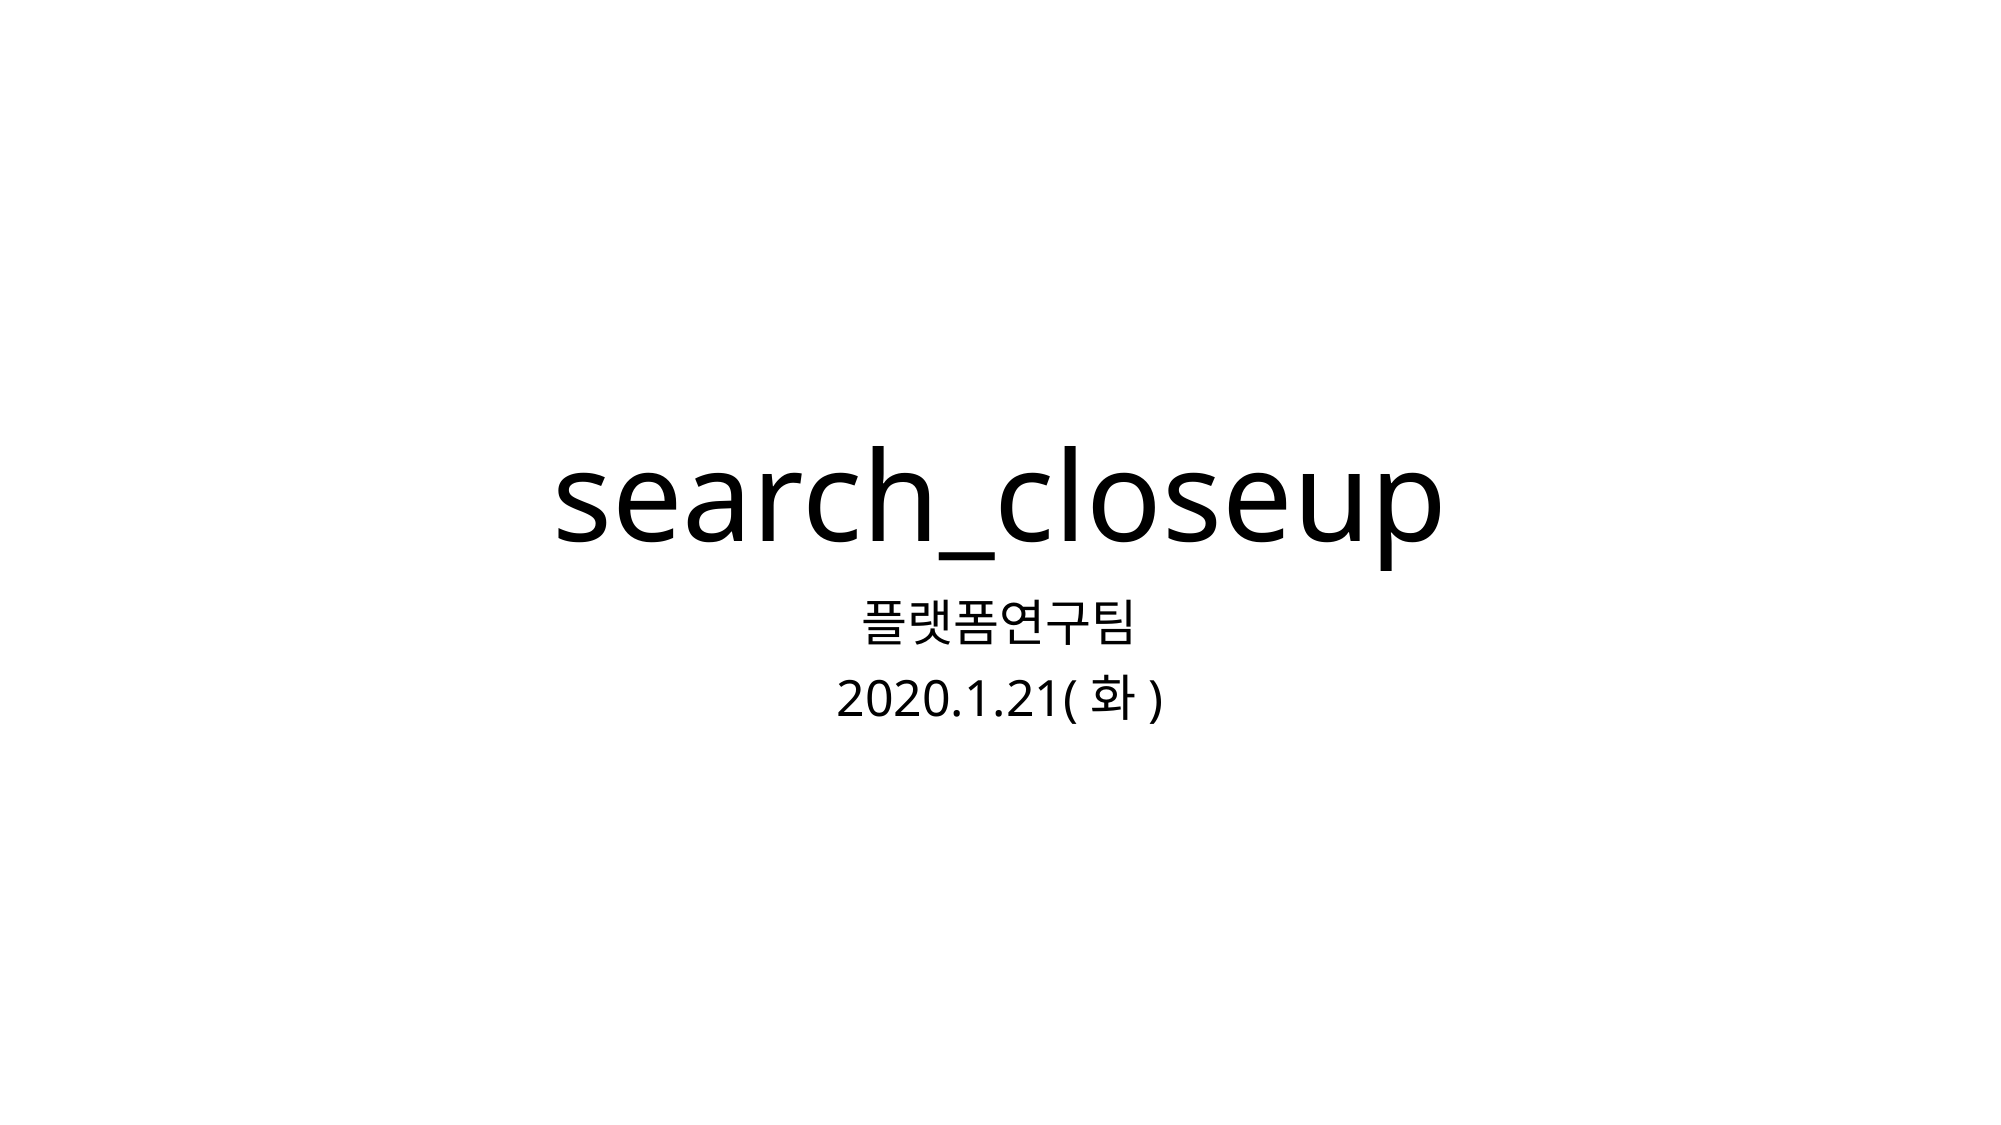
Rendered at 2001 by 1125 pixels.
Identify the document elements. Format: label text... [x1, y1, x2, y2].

subtitle 플랫폼연구팀 2020.1.21(화) [249, 590, 1750, 863]
title search_closeup [249, 184, 1750, 576]
